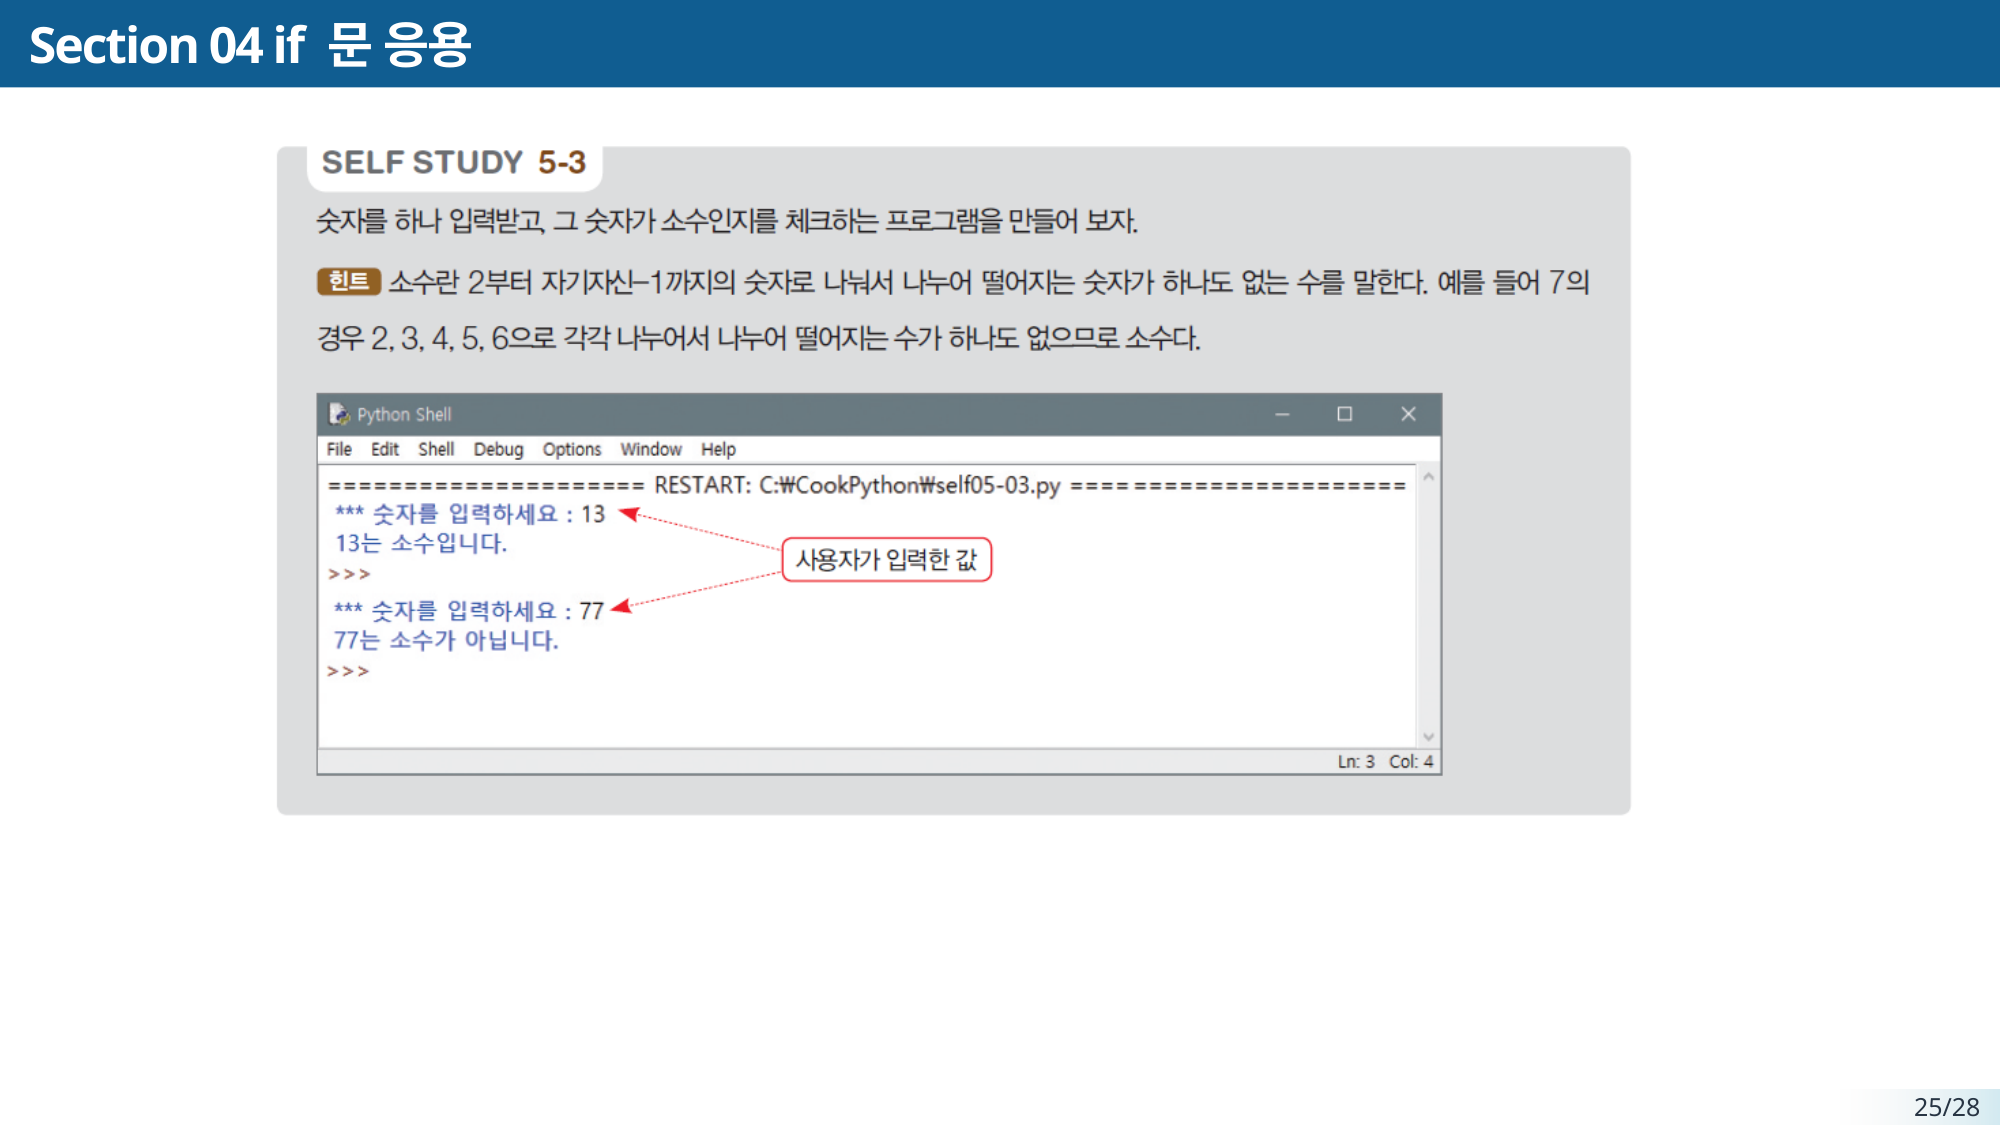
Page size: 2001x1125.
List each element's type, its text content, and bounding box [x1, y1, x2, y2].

title Section 04 if 문 응용 [13, 8, 1717, 87]
picture [269, 141, 1643, 821]
